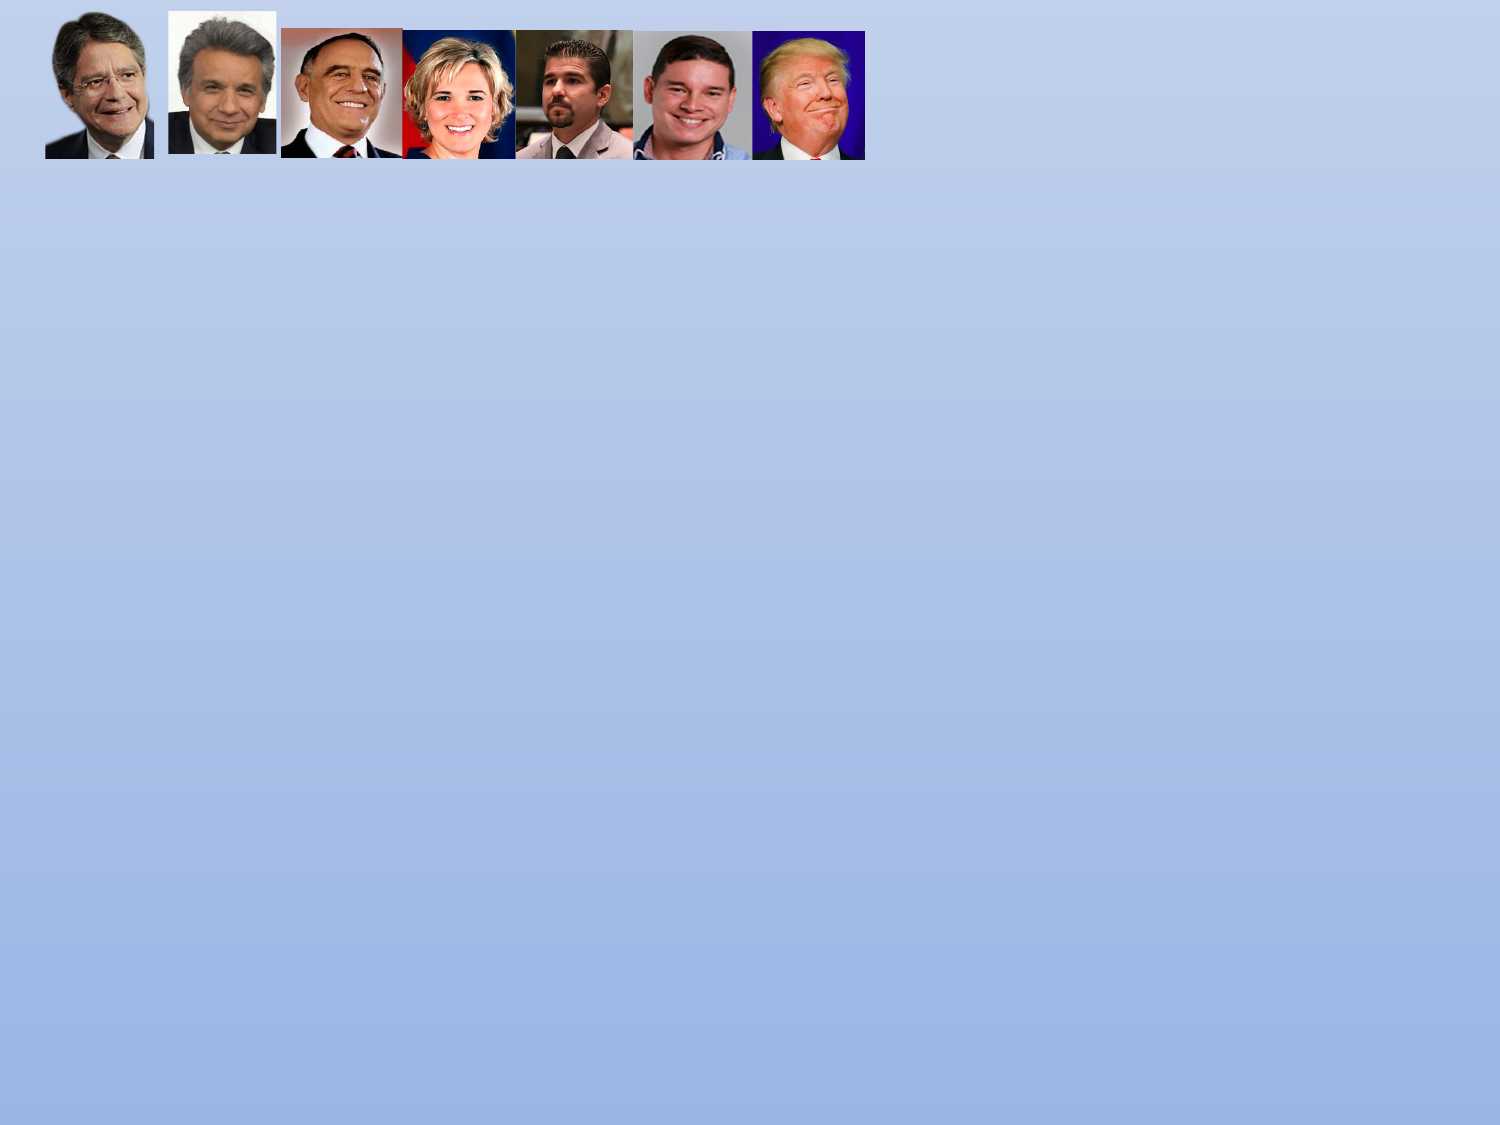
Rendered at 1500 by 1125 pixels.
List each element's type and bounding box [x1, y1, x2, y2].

text_box [45, 9, 866, 161]
